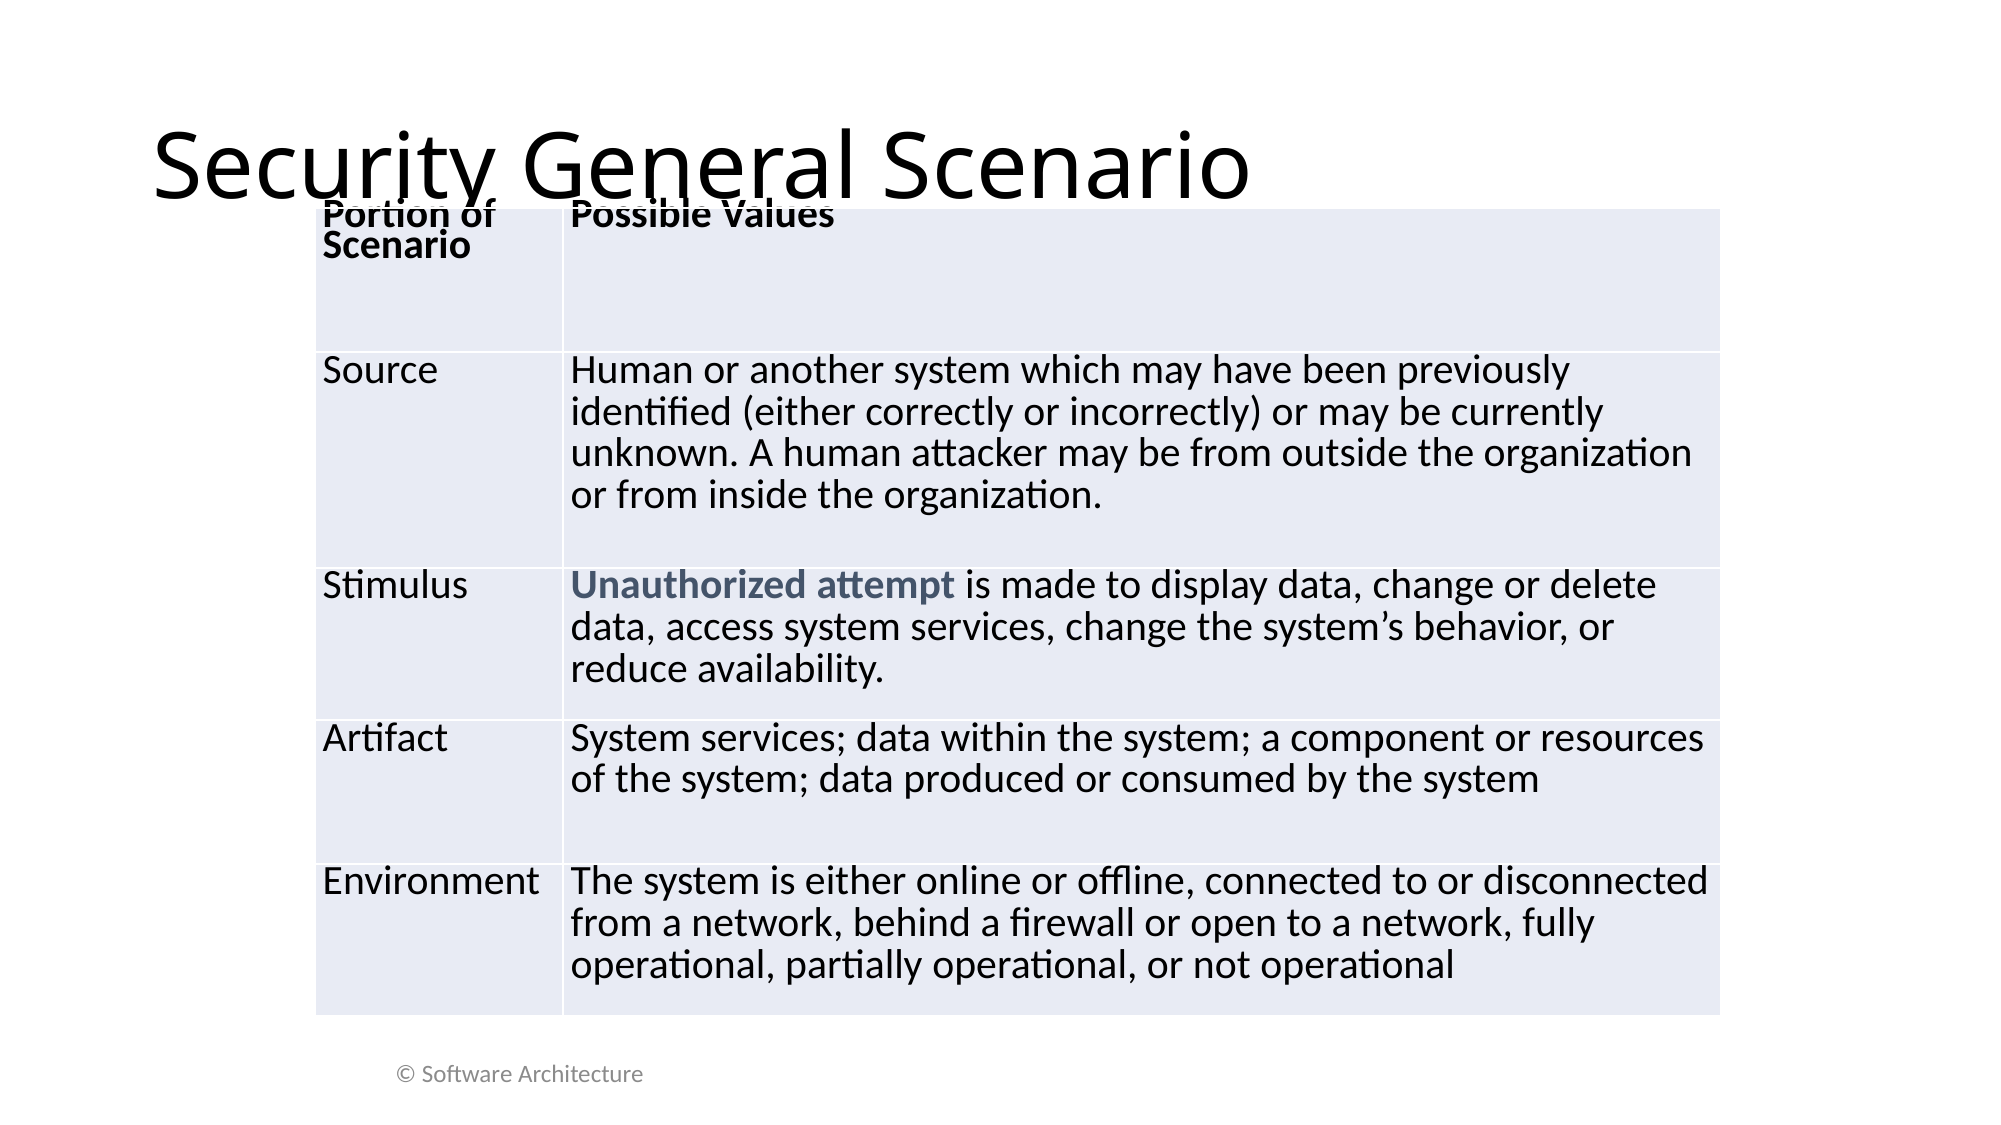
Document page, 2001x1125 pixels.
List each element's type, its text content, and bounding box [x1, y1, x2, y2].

table_cell Artifact [316, 721, 562, 863]
footer © Software Architecture [0, 1042, 1040, 1103]
table_cell Human or another system which may have been previously identified (either correctly or incorrectly) or may be currently unknown. A human attacker may be from outside the organization or from inside the organization. [564, 353, 1720, 567]
table_header Possible Values [564, 209, 1720, 351]
table_cell Unauthorized attempt is made to display data, change or delete data, access system services, change the system’s behavior, or reduce availability. [564, 569, 1720, 719]
table_cell The system is either online or offline, connected to or disconnected from a network, behind a firewall or open to a network, fully operational, partially operational, or not operational [564, 865, 1720, 1015]
table_cell Environment [316, 865, 562, 1015]
table_cell Stimulus [316, 569, 562, 719]
table_header Portion of Scenario [316, 209, 562, 351]
table_cell Source [316, 353, 562, 567]
title Security General Scenario [137, 59, 1863, 278]
table_cell System services; data within the system; a component or resources of the system; data produced or consumed by the system [564, 721, 1720, 863]
